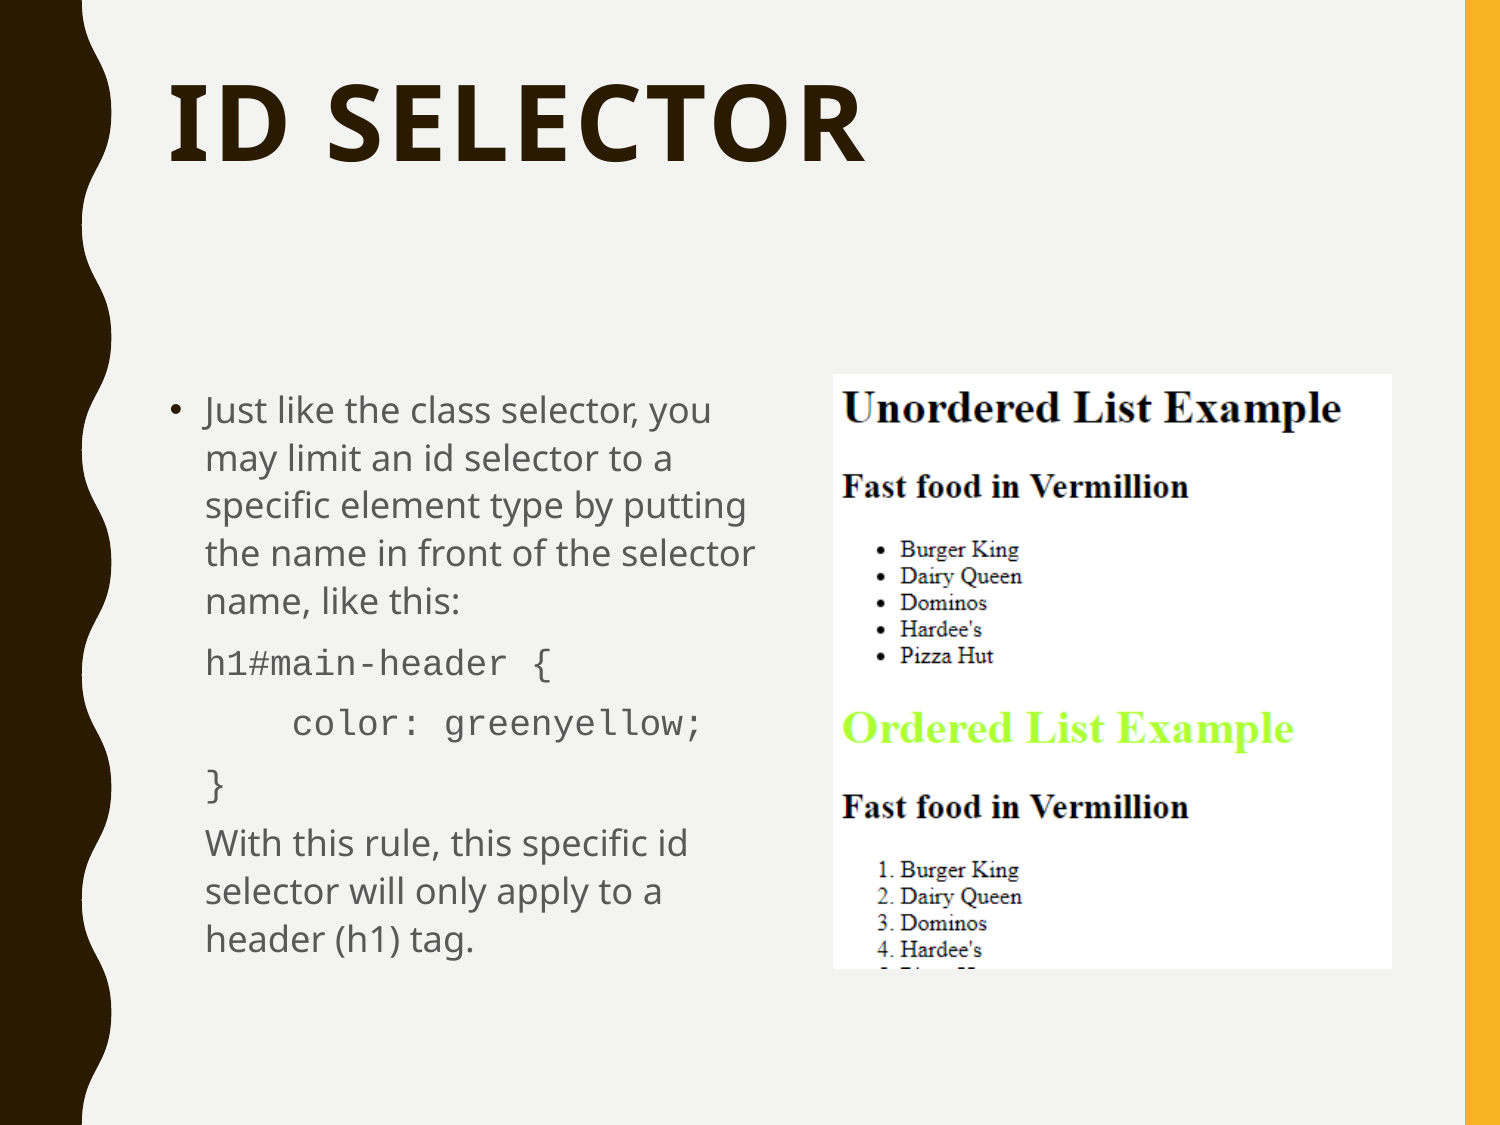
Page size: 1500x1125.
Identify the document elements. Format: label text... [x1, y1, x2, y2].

title ID selector [154, 62, 1407, 308]
list Just like the class selector, you may limit an id selector to a specific element type by putting the name in front of the selector name, like this: h1#main-header { color: greenyellow; } With this rule, this specific id selector will only apply to a header (h1) tag. [154, 375, 800, 969]
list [833, 374, 1392, 969]
